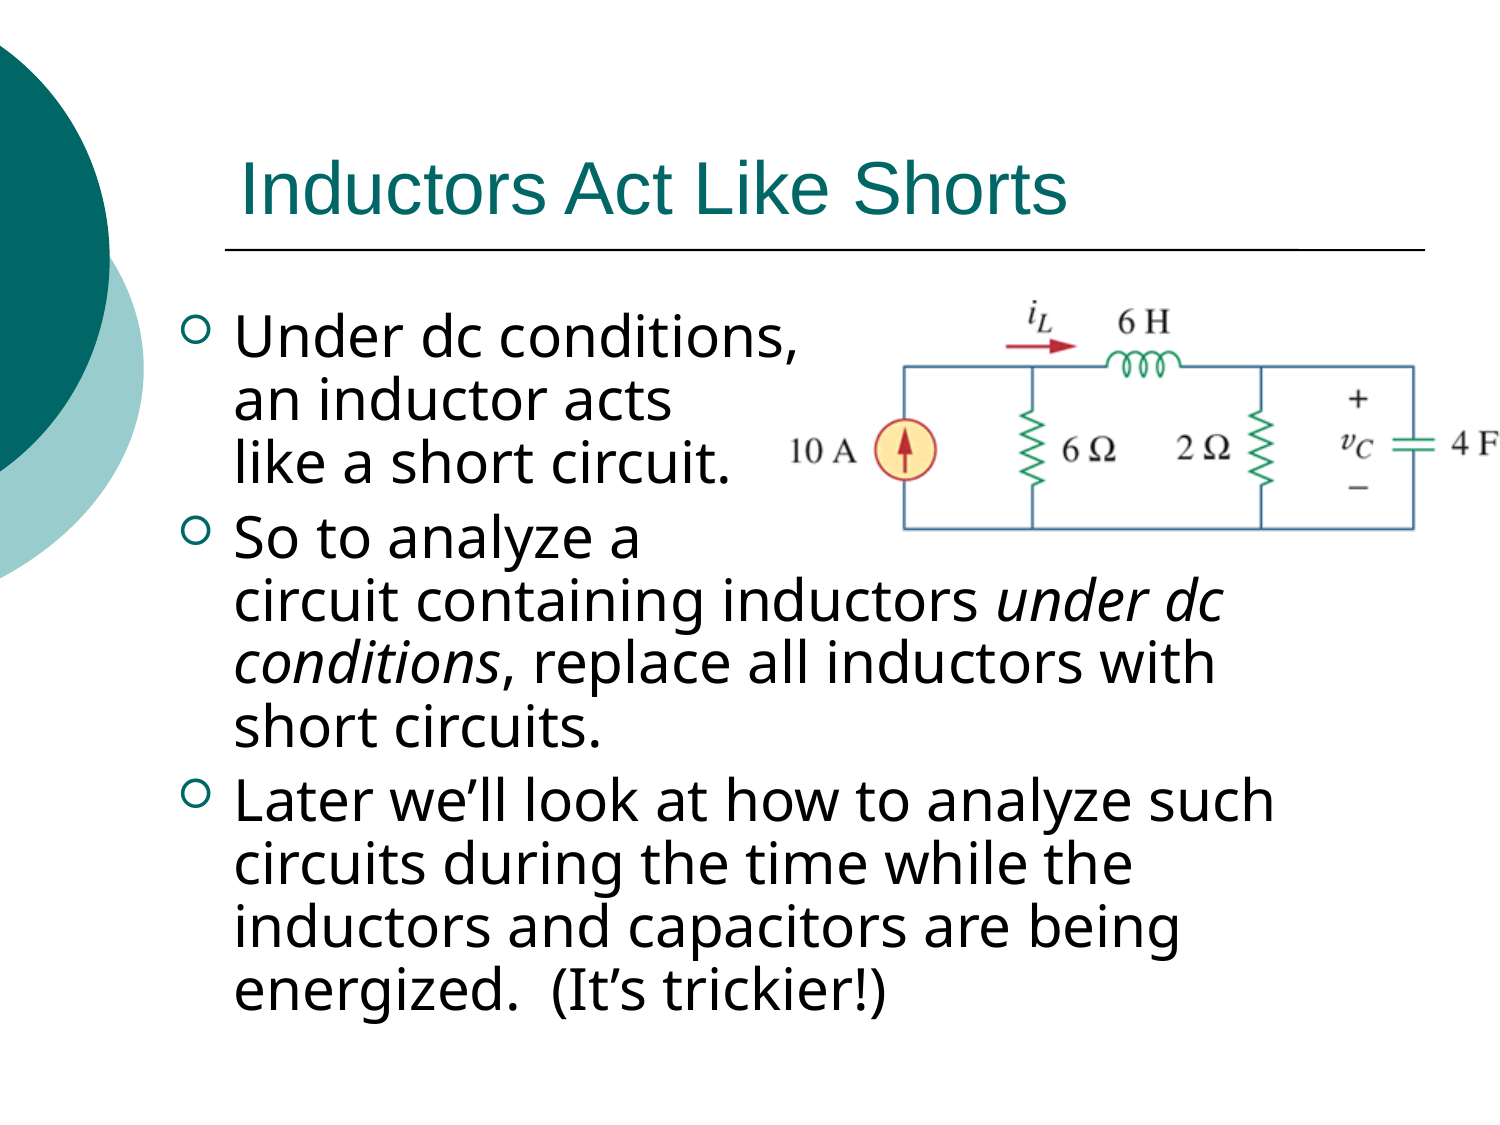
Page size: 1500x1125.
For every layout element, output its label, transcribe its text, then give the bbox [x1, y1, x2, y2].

list Under dc conditions, an inductor acts like a short circuit. So to analyze a circuit containing inductors under dc conditions, replace all inductors with short circuits. Later we’ll look at how to analyze such circuits during the time while the inductors and capacitors are being energized. (It’s trickier!) [162, 299, 1363, 975]
picture [788, 299, 1500, 532]
title Inductors Act Like Shorts [224, 49, 1425, 238]
